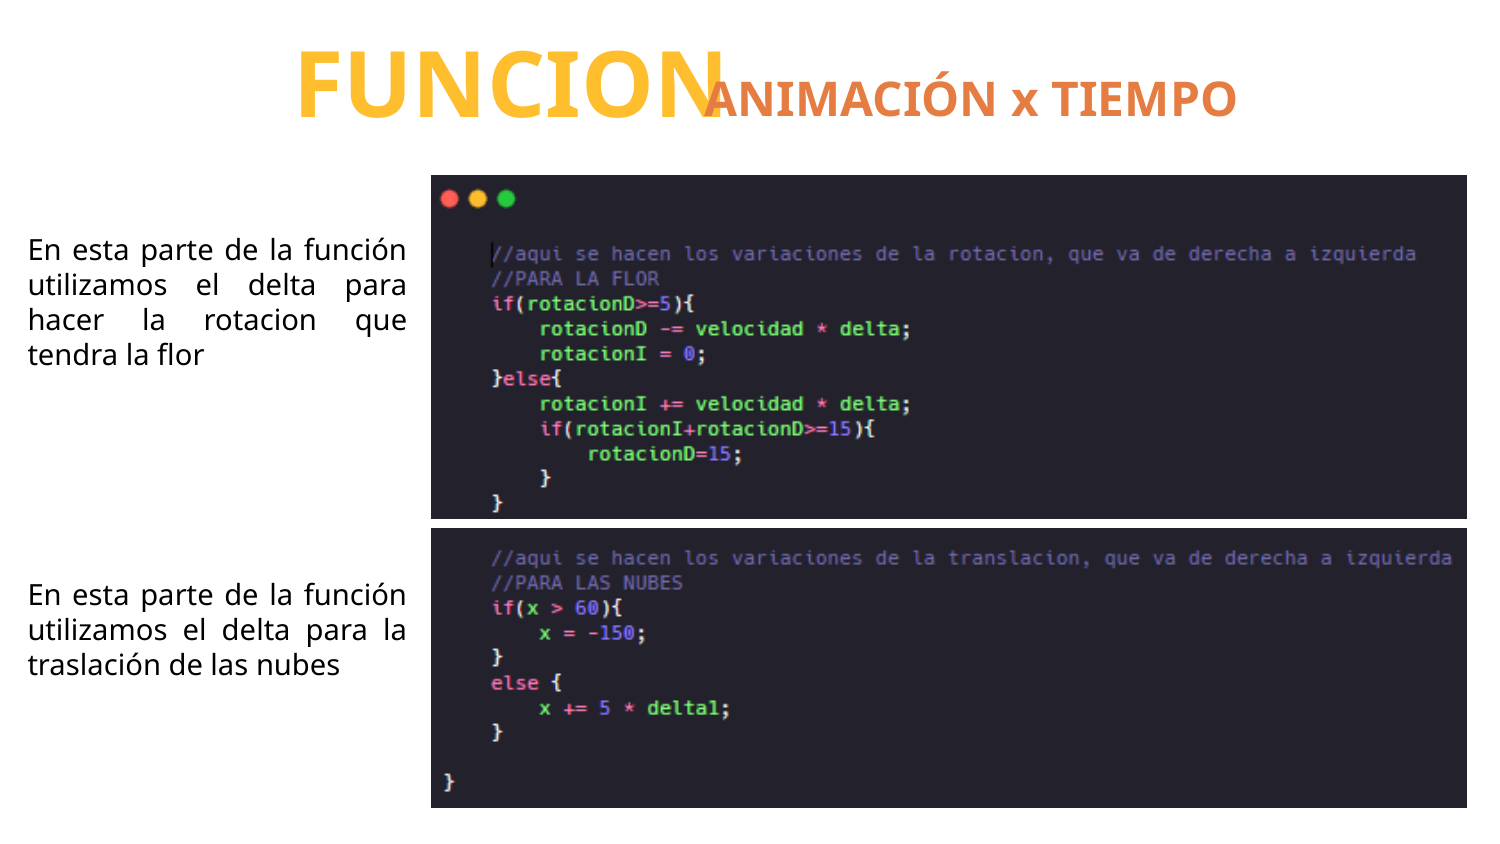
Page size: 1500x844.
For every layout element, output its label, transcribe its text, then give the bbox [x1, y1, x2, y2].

picture [430, 528, 1468, 808]
title FUNCION [0, 0, 1217, 191]
picture [430, 175, 1468, 519]
text_box En esta parte de la función utilizamos el delta para hacer la rotacion que tendra la flor En esta parte de la función utilizamos el delta para la traslación de las nubes [12, 86, 423, 758]
text_box ANIMACIÓN x TIEMPO [676, 6, 1268, 156]
